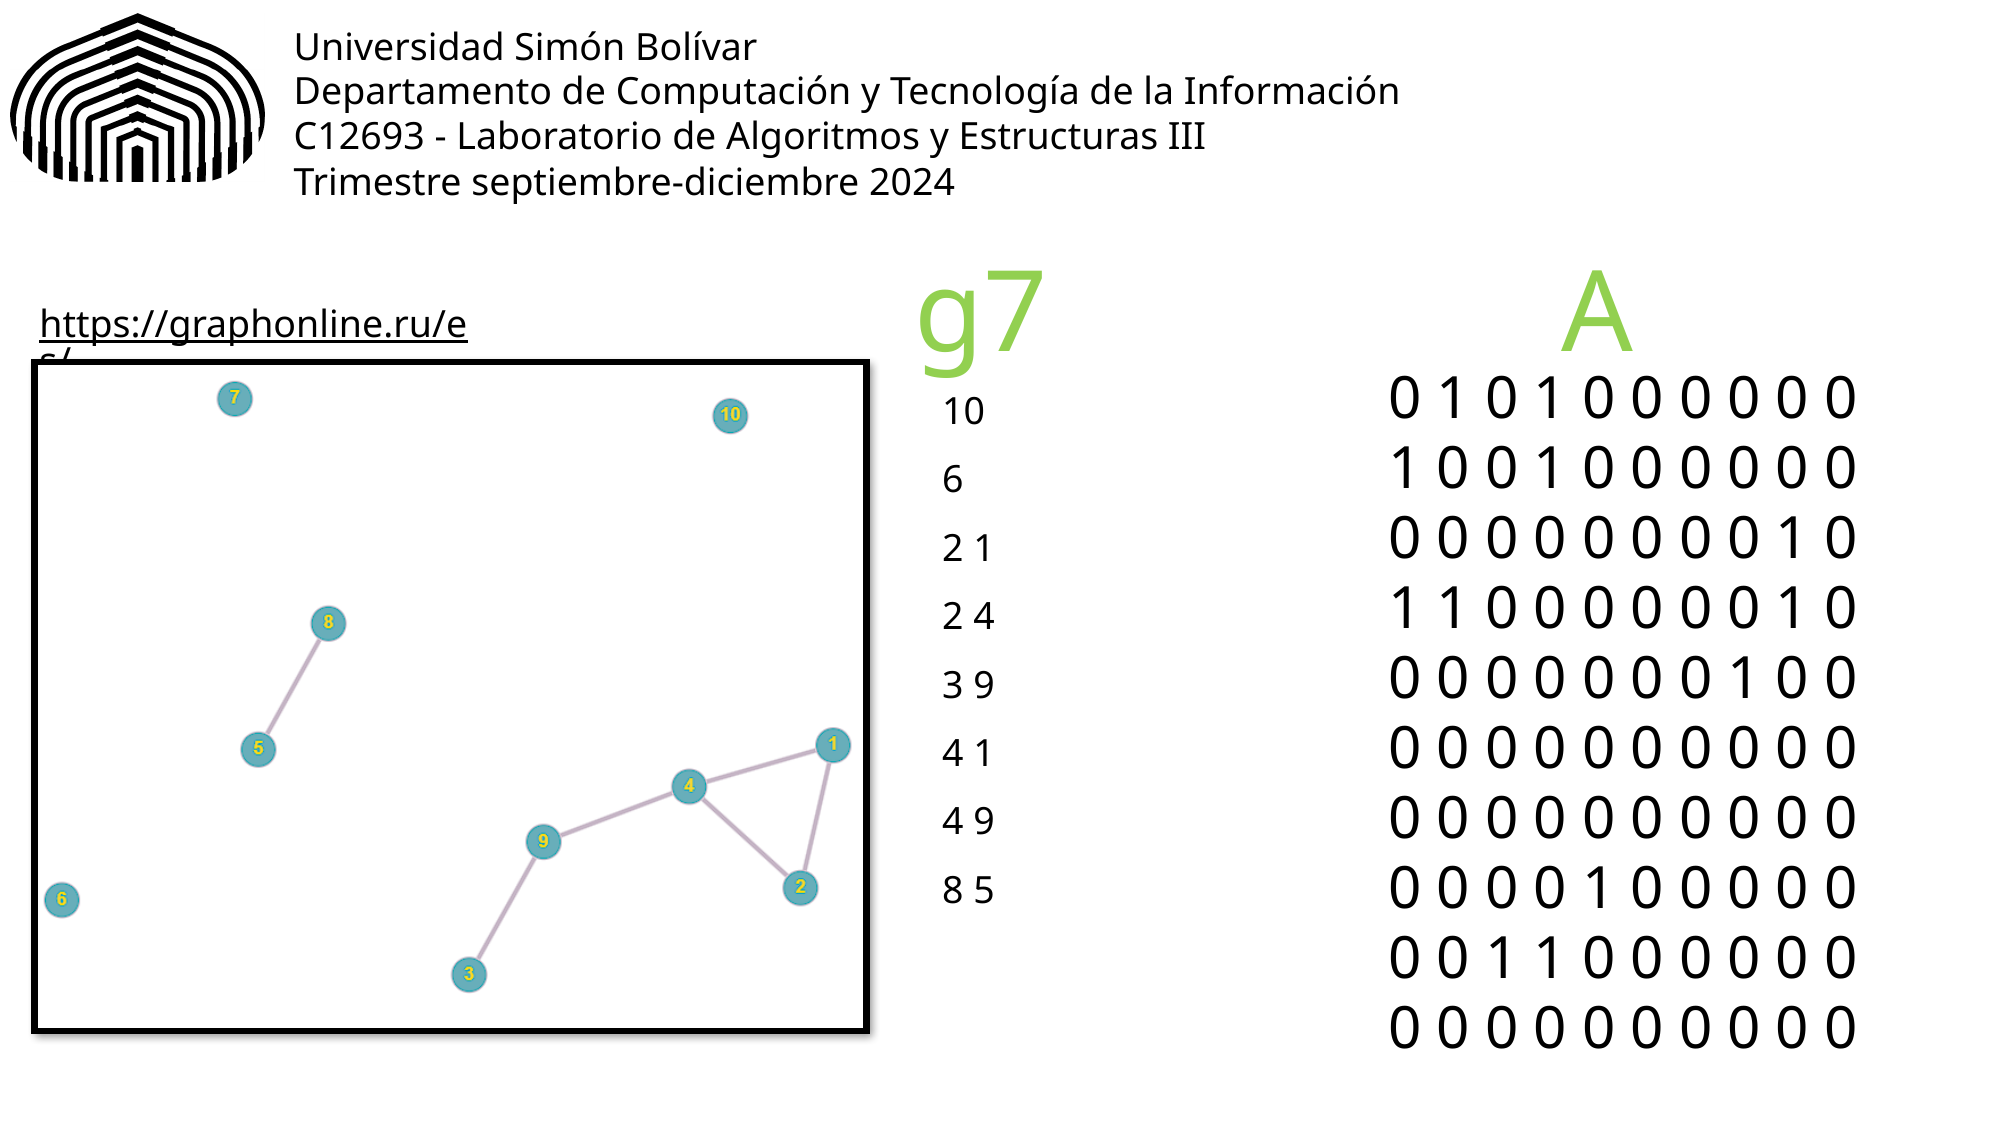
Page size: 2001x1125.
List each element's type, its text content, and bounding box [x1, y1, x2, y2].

text_box A [1546, 231, 1648, 382]
text_box g7 [899, 231, 1064, 382]
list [37, 364, 864, 1029]
text_box 0 1 0 1 0 0 0 0 0 0 1 0 0 1 0 0 0 0 0 0 0 0 0 0 0 0 0 0 1 0 1 1 0 0 0 0 0 0 1 0 0 0 0 0 0 0 0 1 0 0 0 0 0 0 0 0 0 0 0 0 0 0 0 0 0 0 0 0 0 0 0 0 0 0 1 0 0 0 0 0 0 0 1 1 0 0 0 0 0 0 0 0 0 0 0 0 0 0 0 0 [1373, 353, 1918, 1068]
text_box 10 6 2 1 2 4 3 9 4 1 4 9 8 5 [927, 382, 1020, 919]
text_box https://graphonline.ru/es/ [24, 292, 487, 404]
picture [10, 13, 265, 182]
